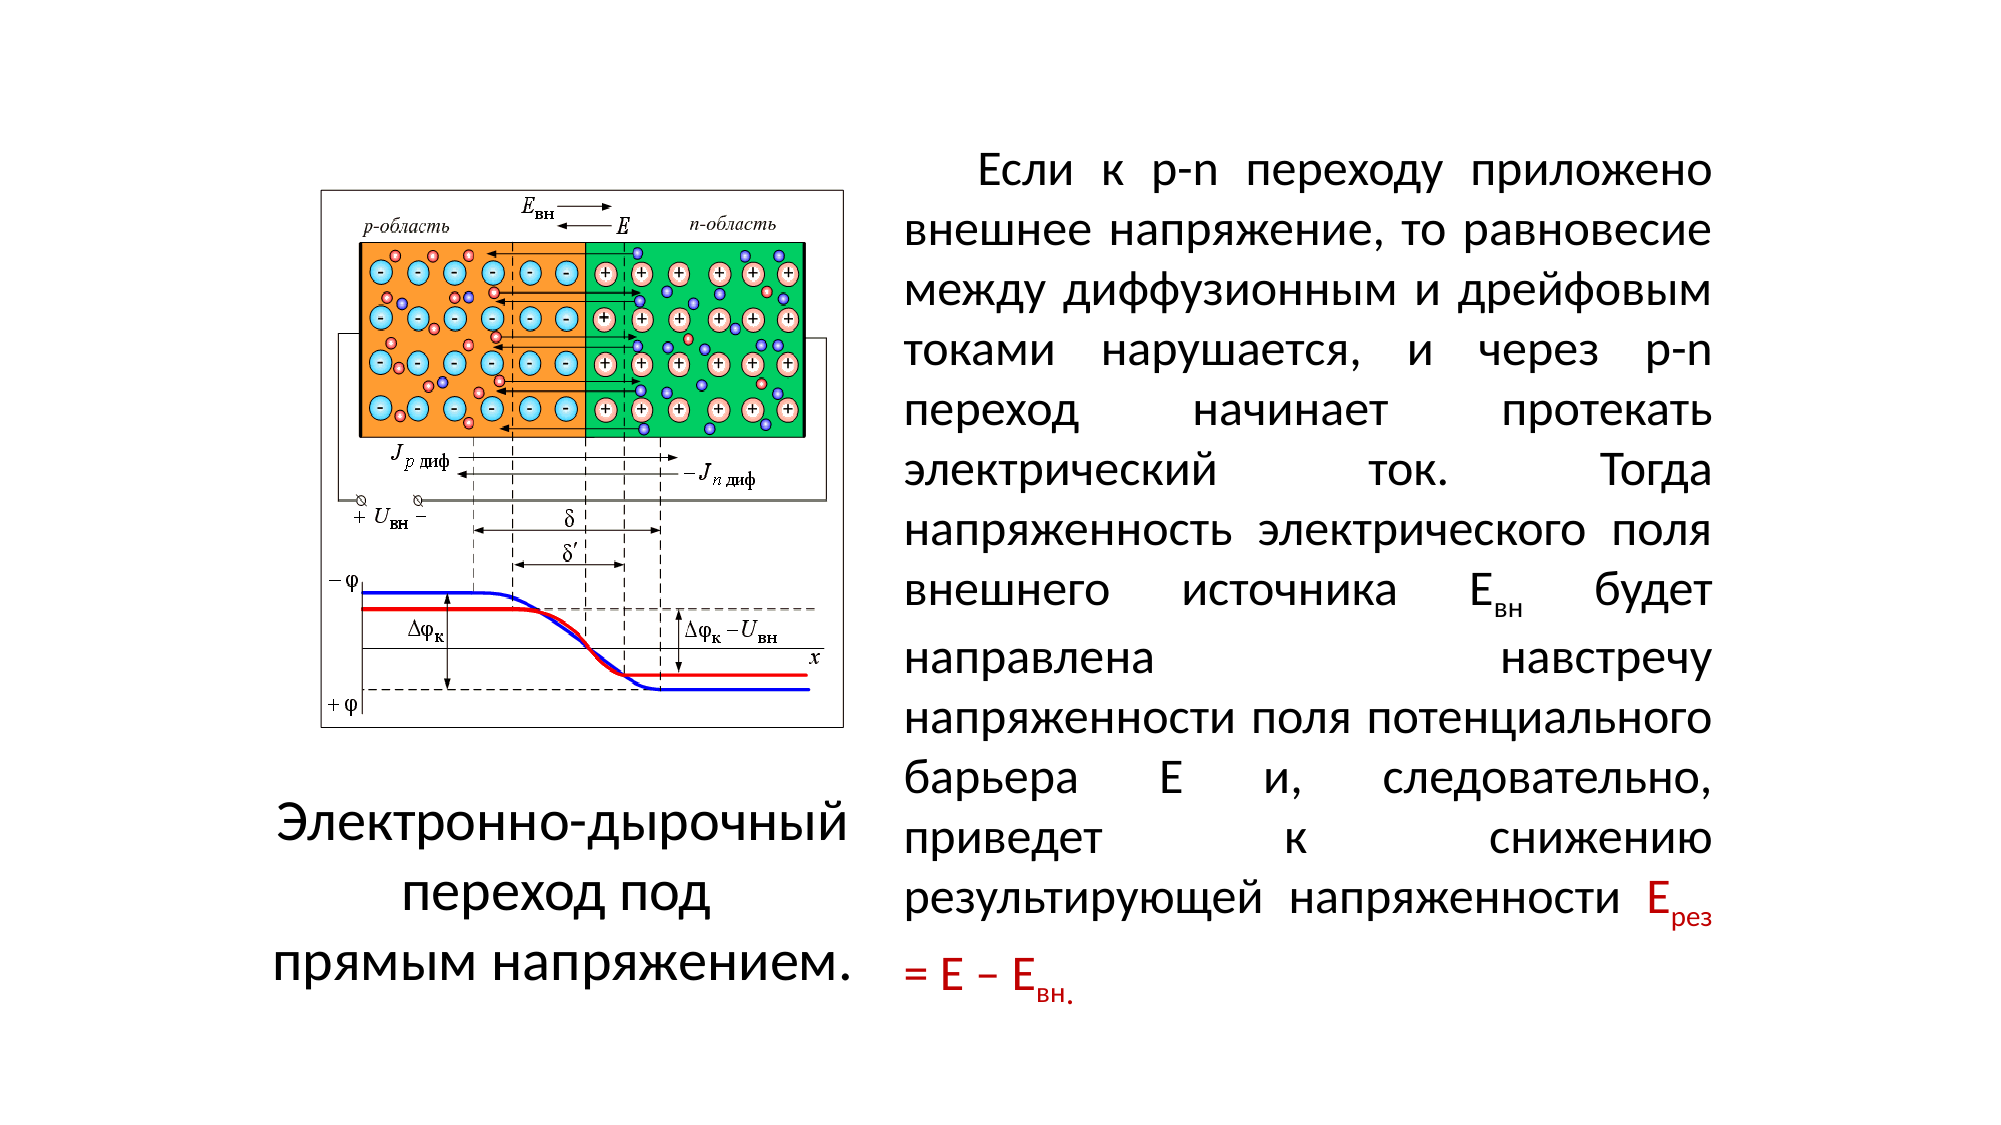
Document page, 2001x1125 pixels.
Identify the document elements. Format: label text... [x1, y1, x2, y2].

picture [314, 184, 847, 732]
text_box Если к p-n переходу приложено внешнее напряжение, то равновесие между диффузионным и дрейфовым токами нарушается, и через p-n переход начинает протекать электрический ток. Тогда напряженность электрического поля внешнего источника Евн будет направлена навстречу напряженности поля потенциального барьера Е и, следовательно, приведет к снижению результирующей напряженности Ерез = Е – Евн. [888, 128, 1728, 1019]
text_box Электронно-дырочный переход под прямым напряжением. [255, 775, 871, 1000]
